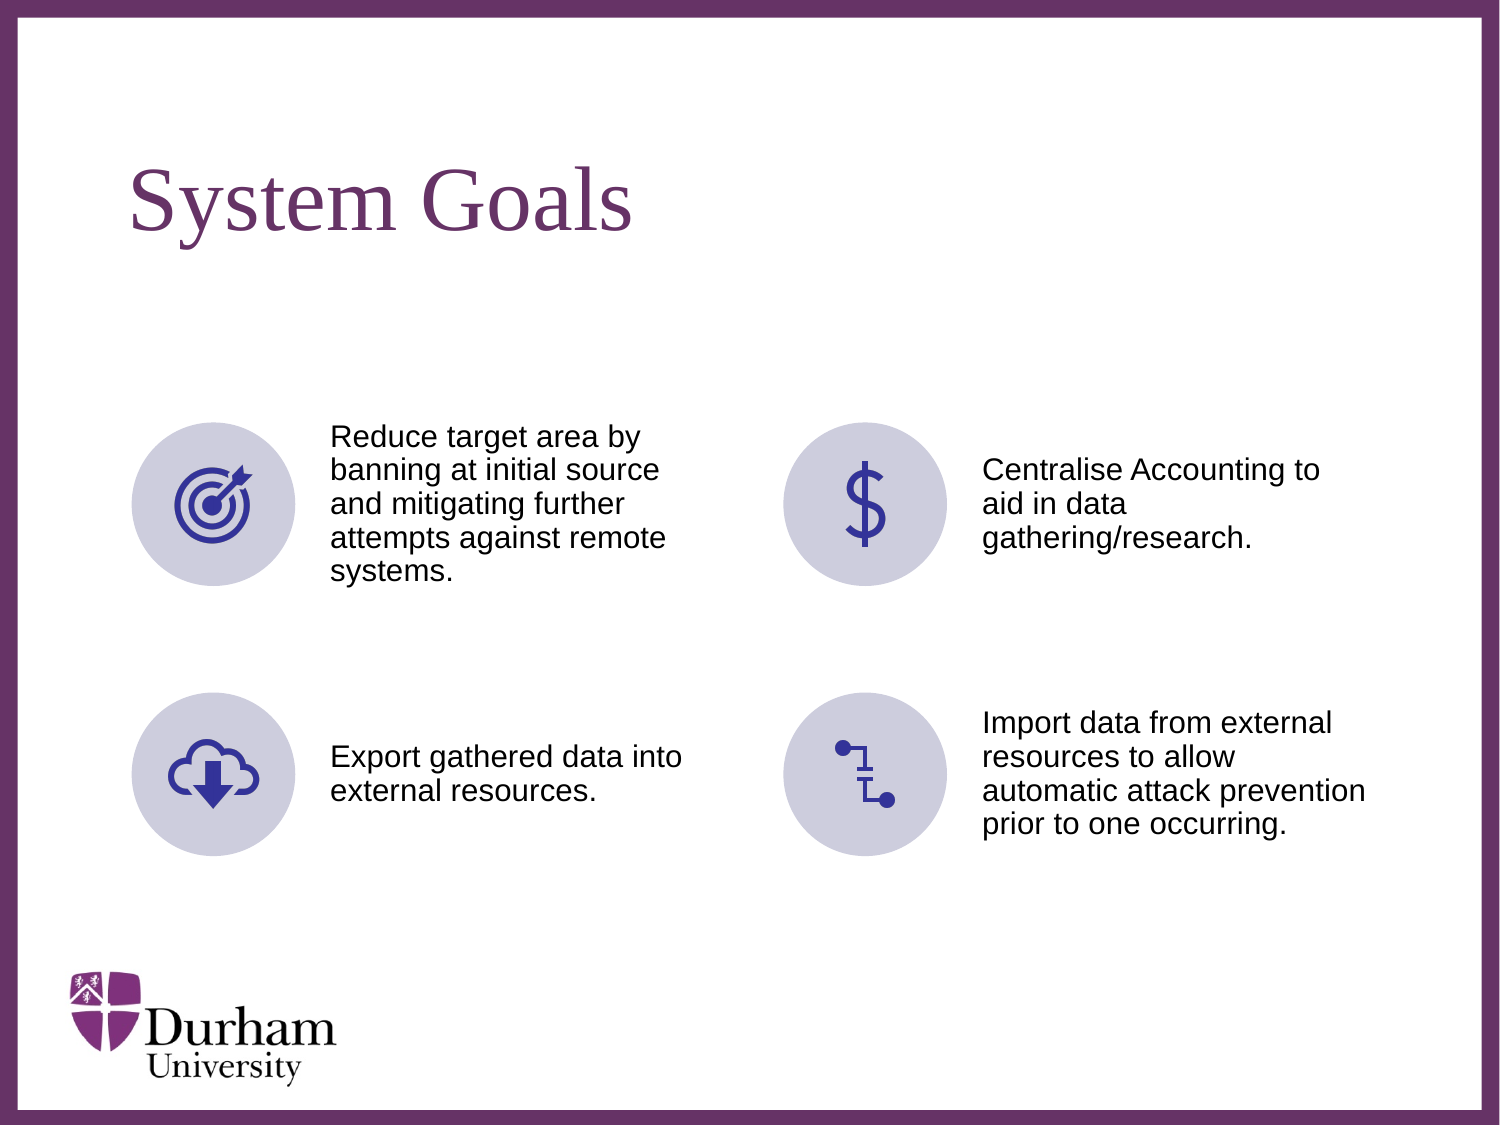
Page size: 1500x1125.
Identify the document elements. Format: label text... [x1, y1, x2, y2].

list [111, 326, 1388, 953]
title System Goals [112, 99, 1388, 288]
picture [43, 958, 363, 1100]
